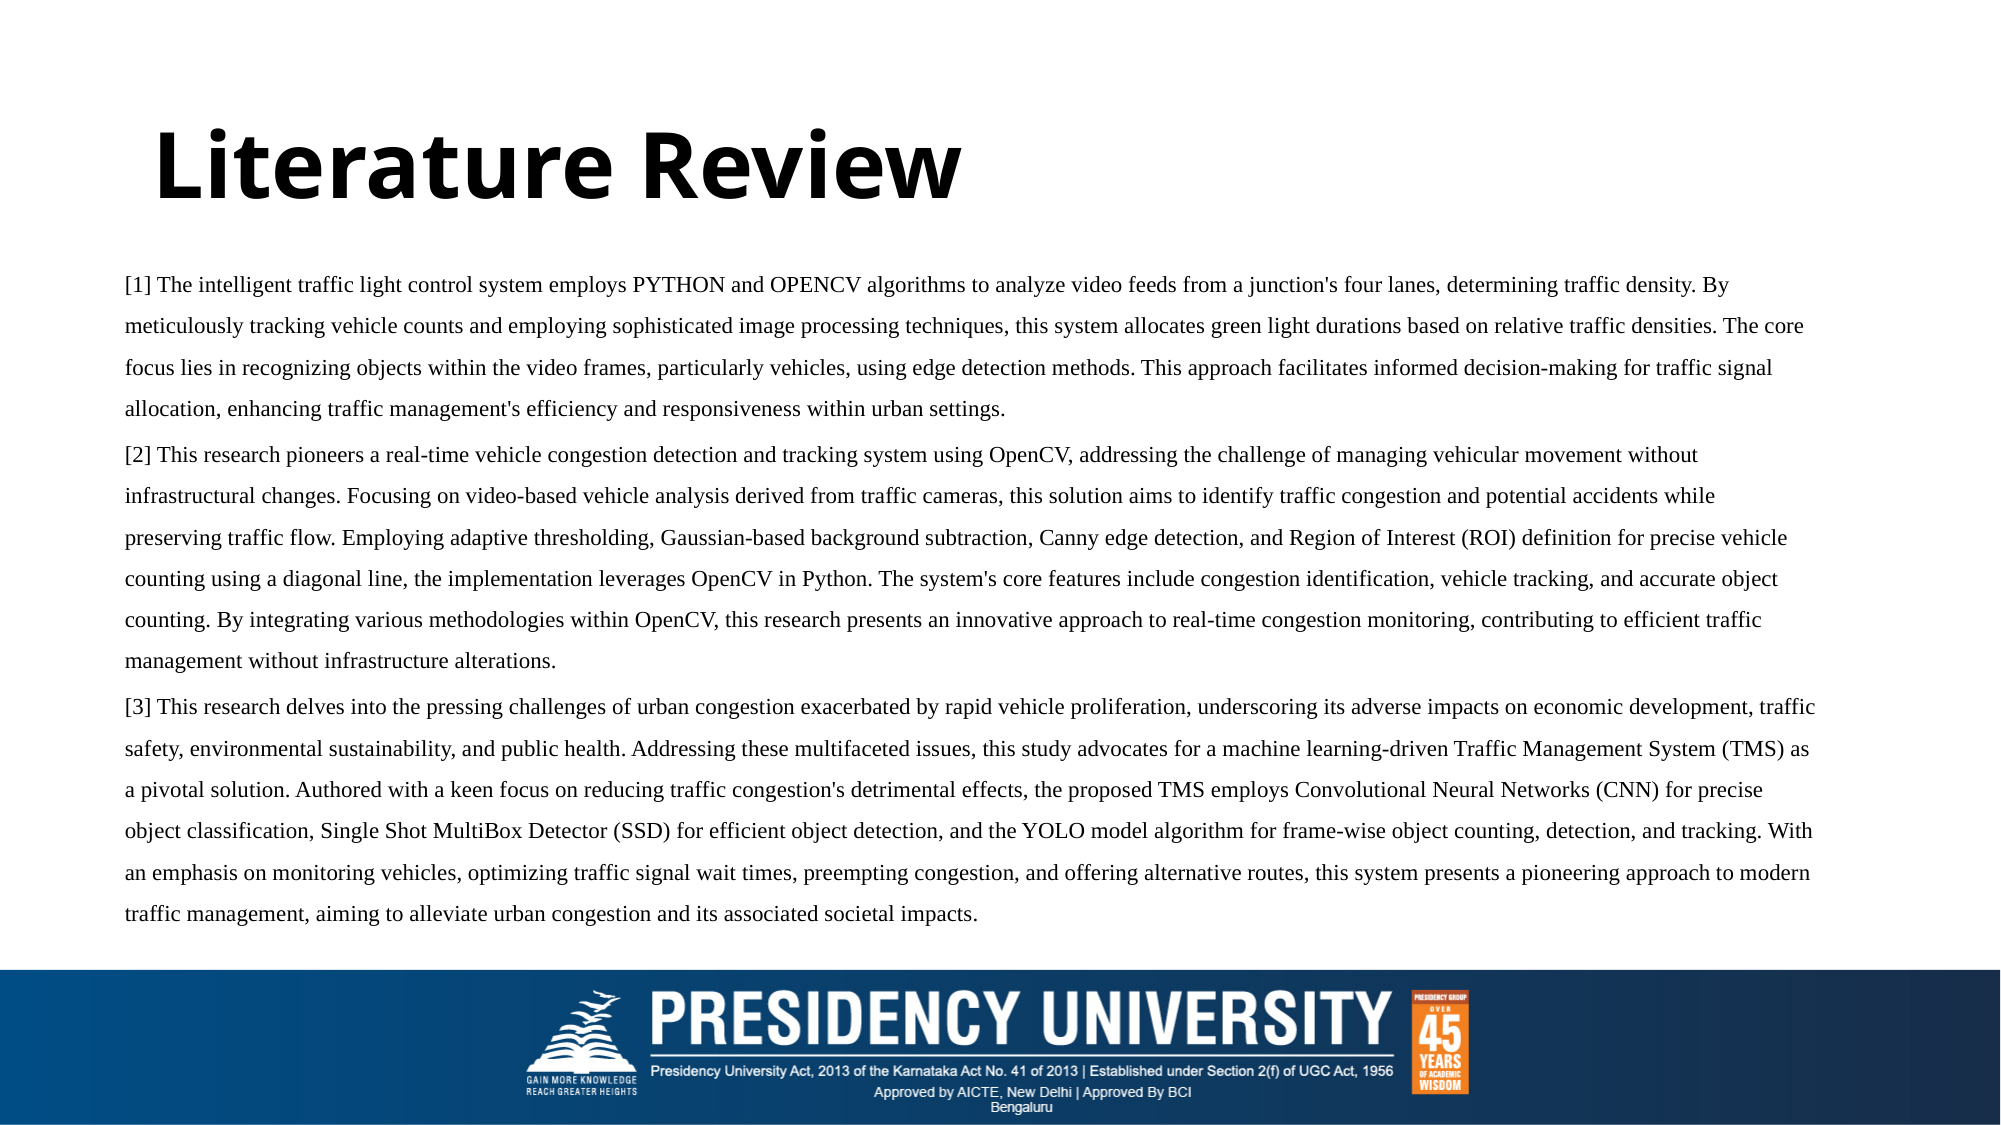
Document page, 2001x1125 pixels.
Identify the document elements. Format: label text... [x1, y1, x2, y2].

picture [0, 0, 2001, 1125]
list [1] The intelligent traffic light control system employs PYTHON and OPENCV algorithms to analyze video feeds from a junction's four lanes, determining traffic density. By meticulously tracking vehicle counts and employing sophisticated image processing techniques, this system allocates green light durations based on relative traffic densities. The core focus lies in recognizing objects within the video frames, particularly vehicles, using edge detection methods. This approach facilitates informed decision-making for traffic signal allocation, enhancing traffic management's efficiency and responsiveness within urban settings. [2] This research pioneers a real-time vehicle congestion detection and tracking system using OpenCV, addressing the challenge of managing vehicular movement without infrastructural changes. Focusing on video-based vehicle analysis derived from traffic cameras, this solution aims to identify traffic congestion and potential accidents while preserving traffic flow. Employing adaptive thresholding, Gaussian-based background subtraction, Canny edge detection, and Region of Interest (ROI) definition for precise vehicle counting using a diagonal line, the implementation leverages OpenCV in Python. The system's core features include congestion identification, vehicle tracking, and accurate object counting. By integrating various methodologies within OpenCV, this research presents an innovative approach to real-time congestion monitoring, contributing to efficient traffic management without infrastructure alterations. [3] This research delves into the pressing challenges of urban congestion exacerbated by rapid vehicle proliferation, underscoring its adverse impacts on economic development, traffic safety, environmental sustainability, and public health. Addressing these multifaceted issues, this study advocates for a machine learning-driven Traffic Management System (TMS) as a pivotal solution. Authored with a keen focus on reducing traffic congestion's detrimental effects, the proposed TMS employs Convolutional Neural Networks (CNN) for precise object classification, Single Shot MultiBox Detector (SSD) for efficient object detection, and the YOLO model algorithm for frame-wise object counting, detection, and tracking. With an emphasis on monitoring vehicles, optimizing traffic signal wait times, preempting congestion, and offering alternative routes, this system presents a pioneering approach to modern traffic management, aiming to alleviate urban congestion and its associated societal impacts. [109, 248, 1835, 963]
title Literature Review [137, 59, 1863, 278]
